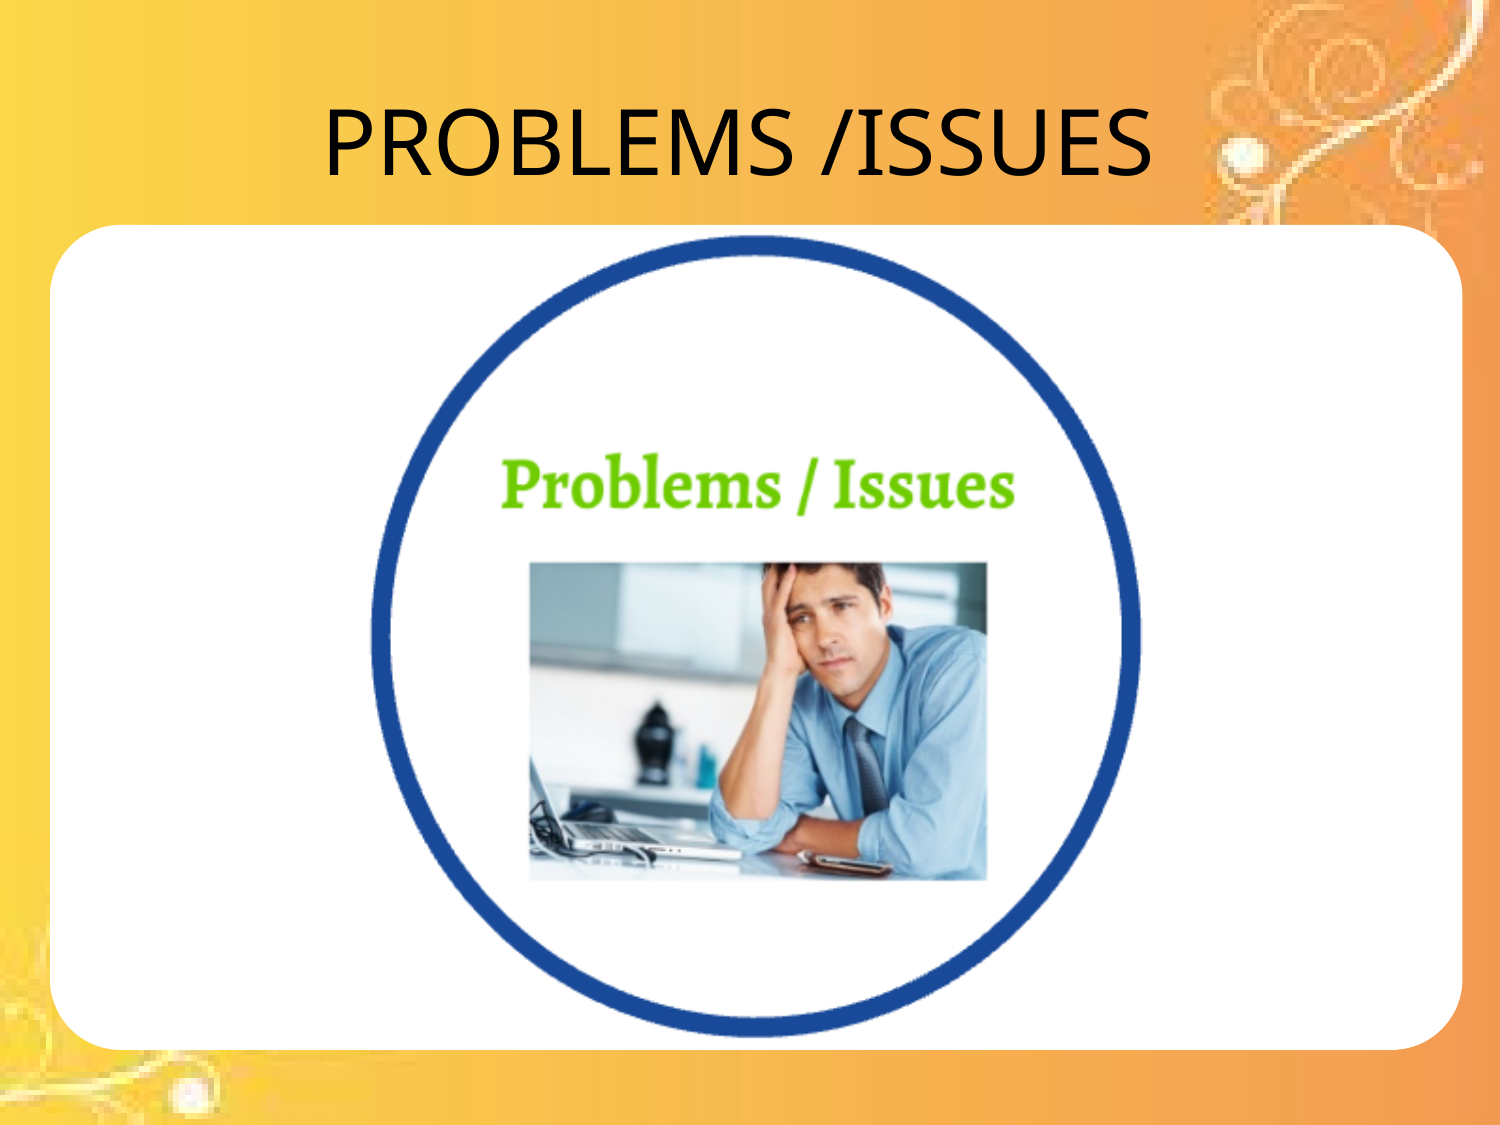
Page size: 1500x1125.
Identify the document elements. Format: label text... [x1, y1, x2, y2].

title PROBLEMS /ISSUES [75, 45, 1425, 223]
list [49, 224, 1463, 1051]
title EXAMPLE [0, 0, 1500, 1125]
